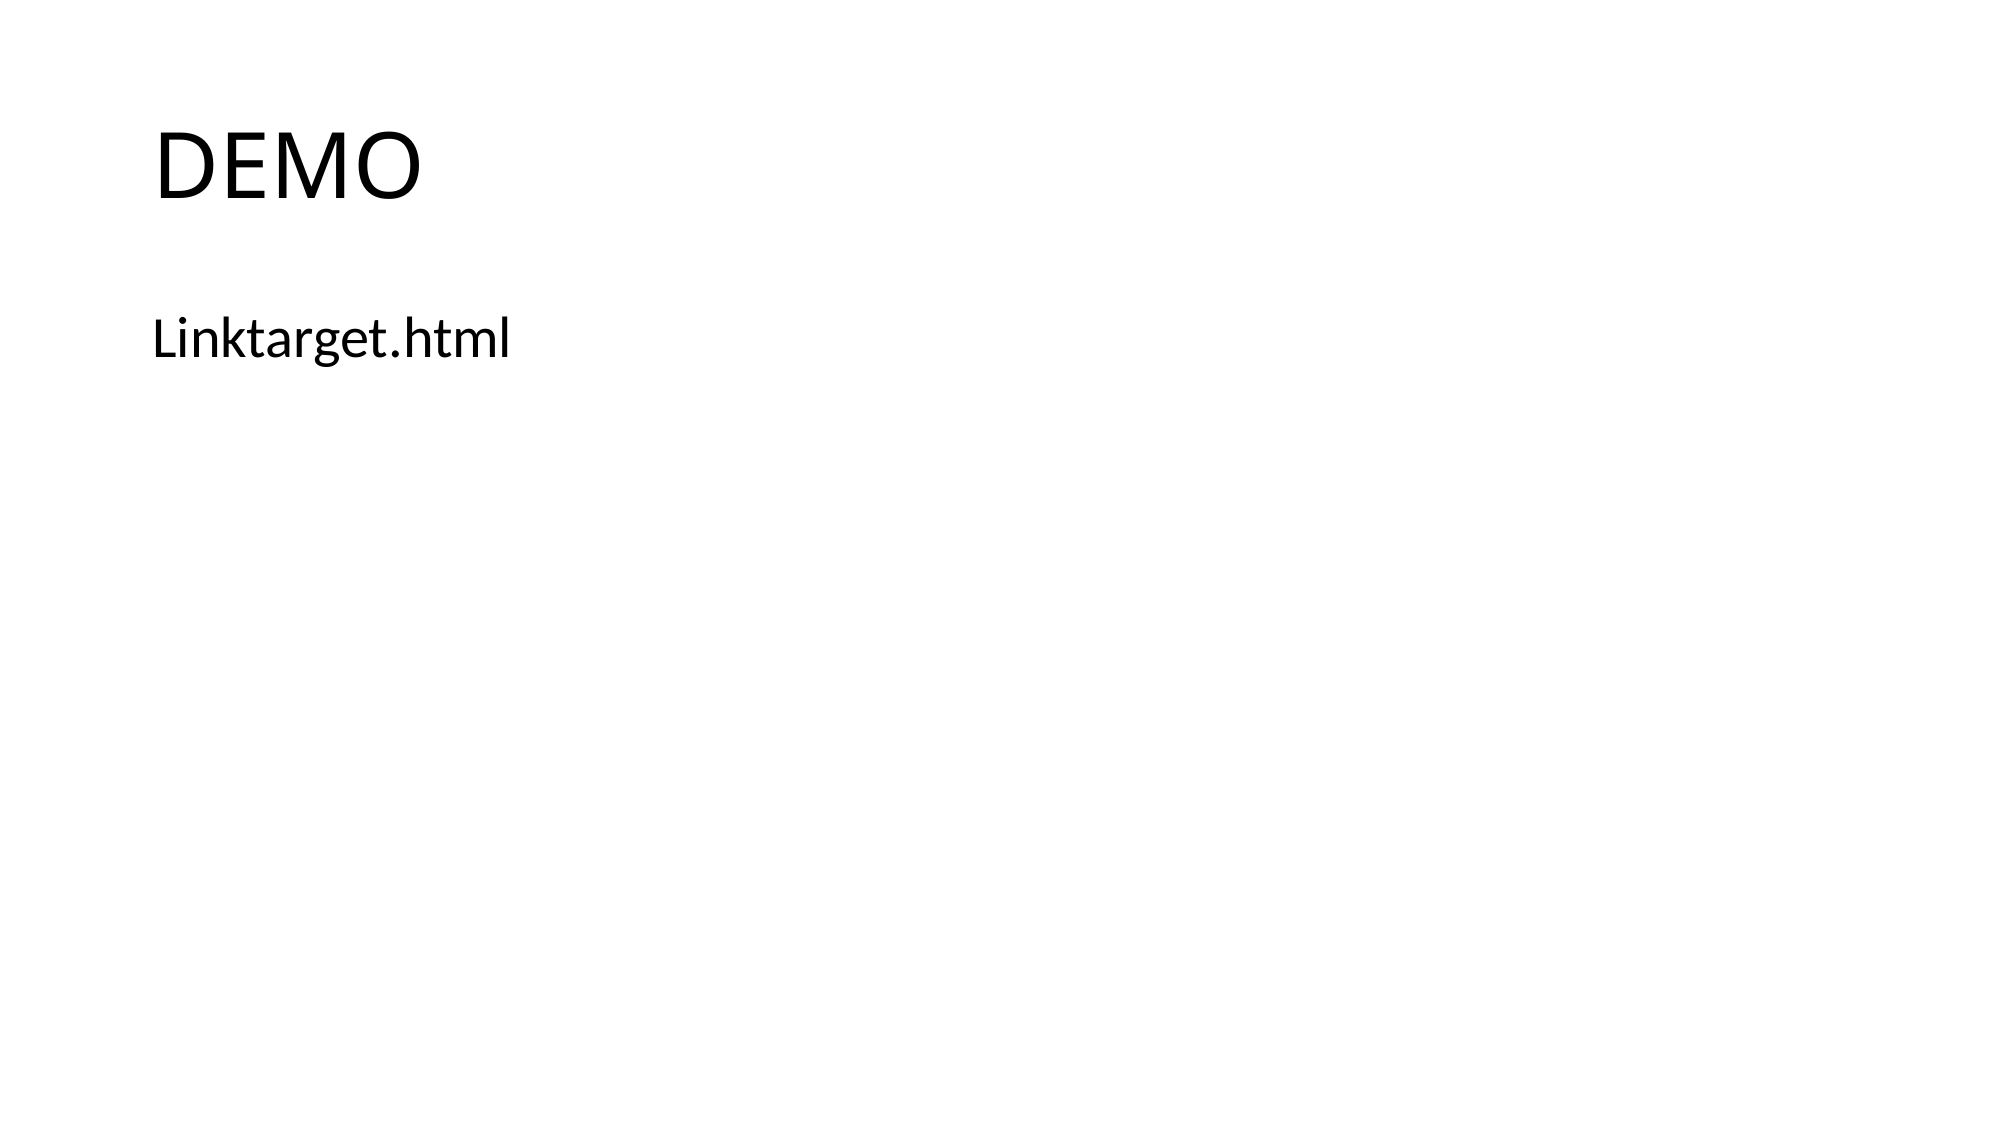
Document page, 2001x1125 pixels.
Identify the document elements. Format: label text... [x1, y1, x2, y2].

list Linktarget.html [137, 299, 1863, 1014]
title DEMO [137, 59, 1863, 278]
